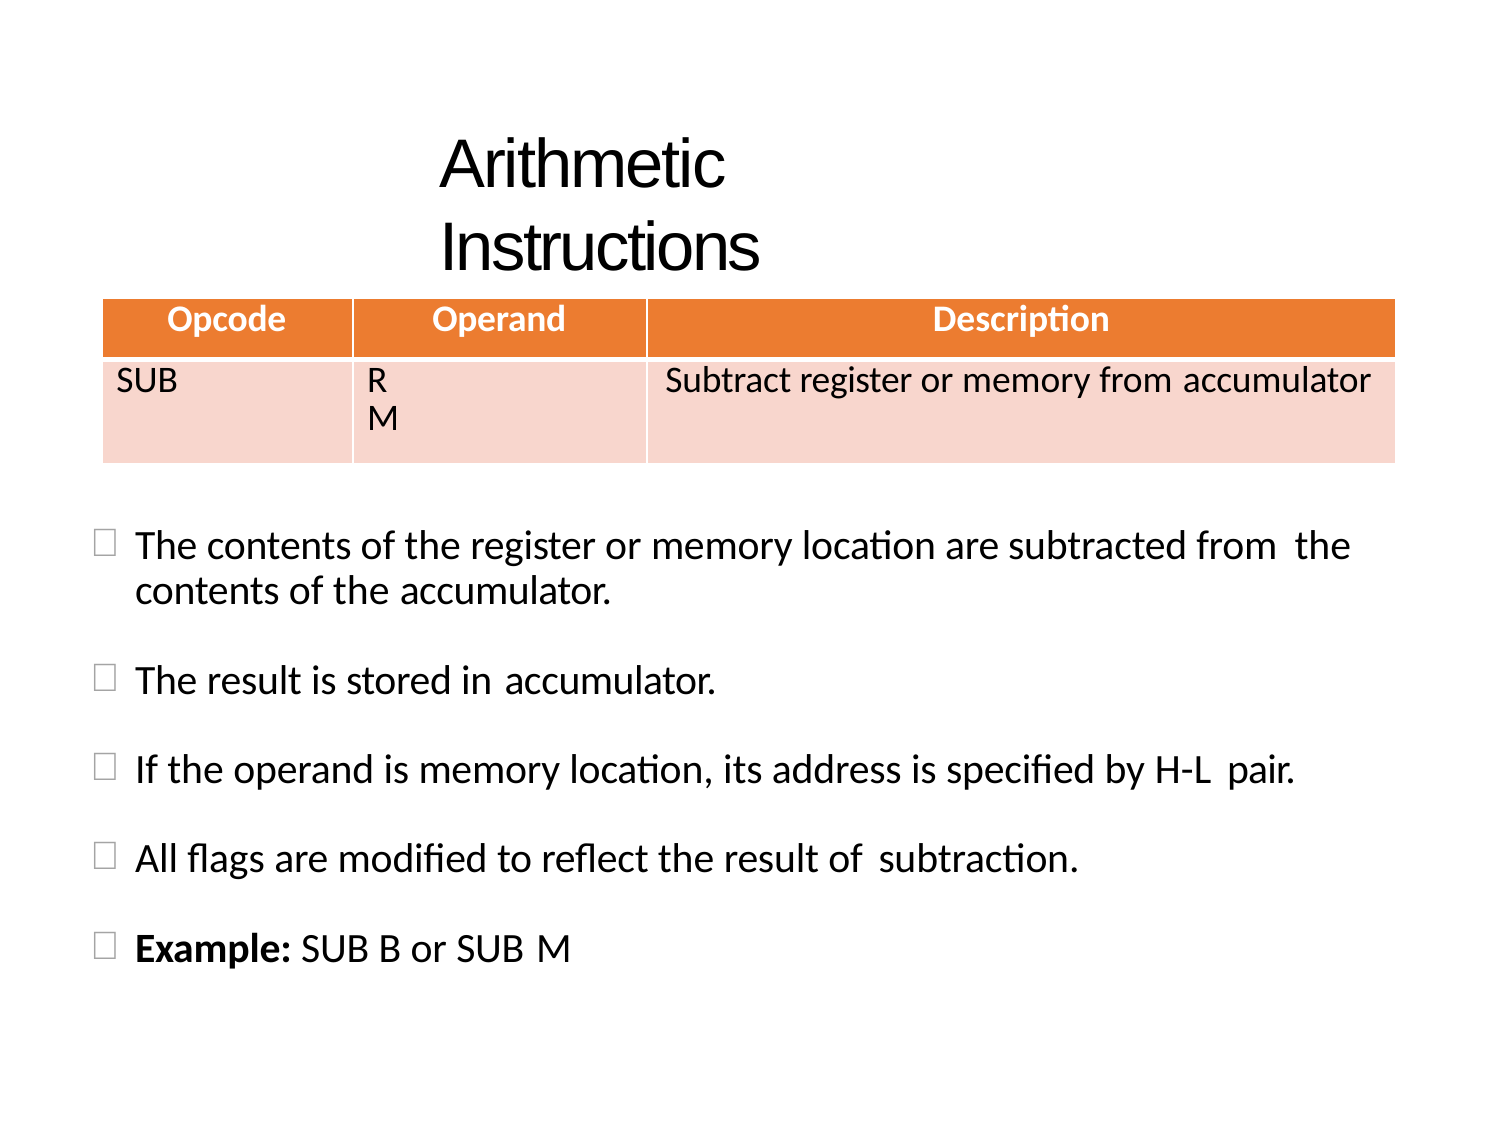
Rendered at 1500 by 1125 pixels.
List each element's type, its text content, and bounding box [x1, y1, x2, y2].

table_header Operand [354, 299, 646, 357]
table_header Description [648, 299, 1395, 357]
title Arithmetic Instructions [437, 116, 1064, 298]
table_cell Subtract register or memory from accumulator [648, 362, 1395, 463]
text_box The contents of the register or memory location are subtracted from the contents of the accumulator. The result is stored in accumulator. If the operand is memory location, its address is specified by H-L pair. All flags are modified to reflect the result of subtraction. Example: SUB B or SUB M [87, 521, 1361, 971]
table_cell SUB [103, 362, 352, 463]
table_header Opcode [103, 299, 352, 357]
table_cell R M [354, 362, 646, 463]
